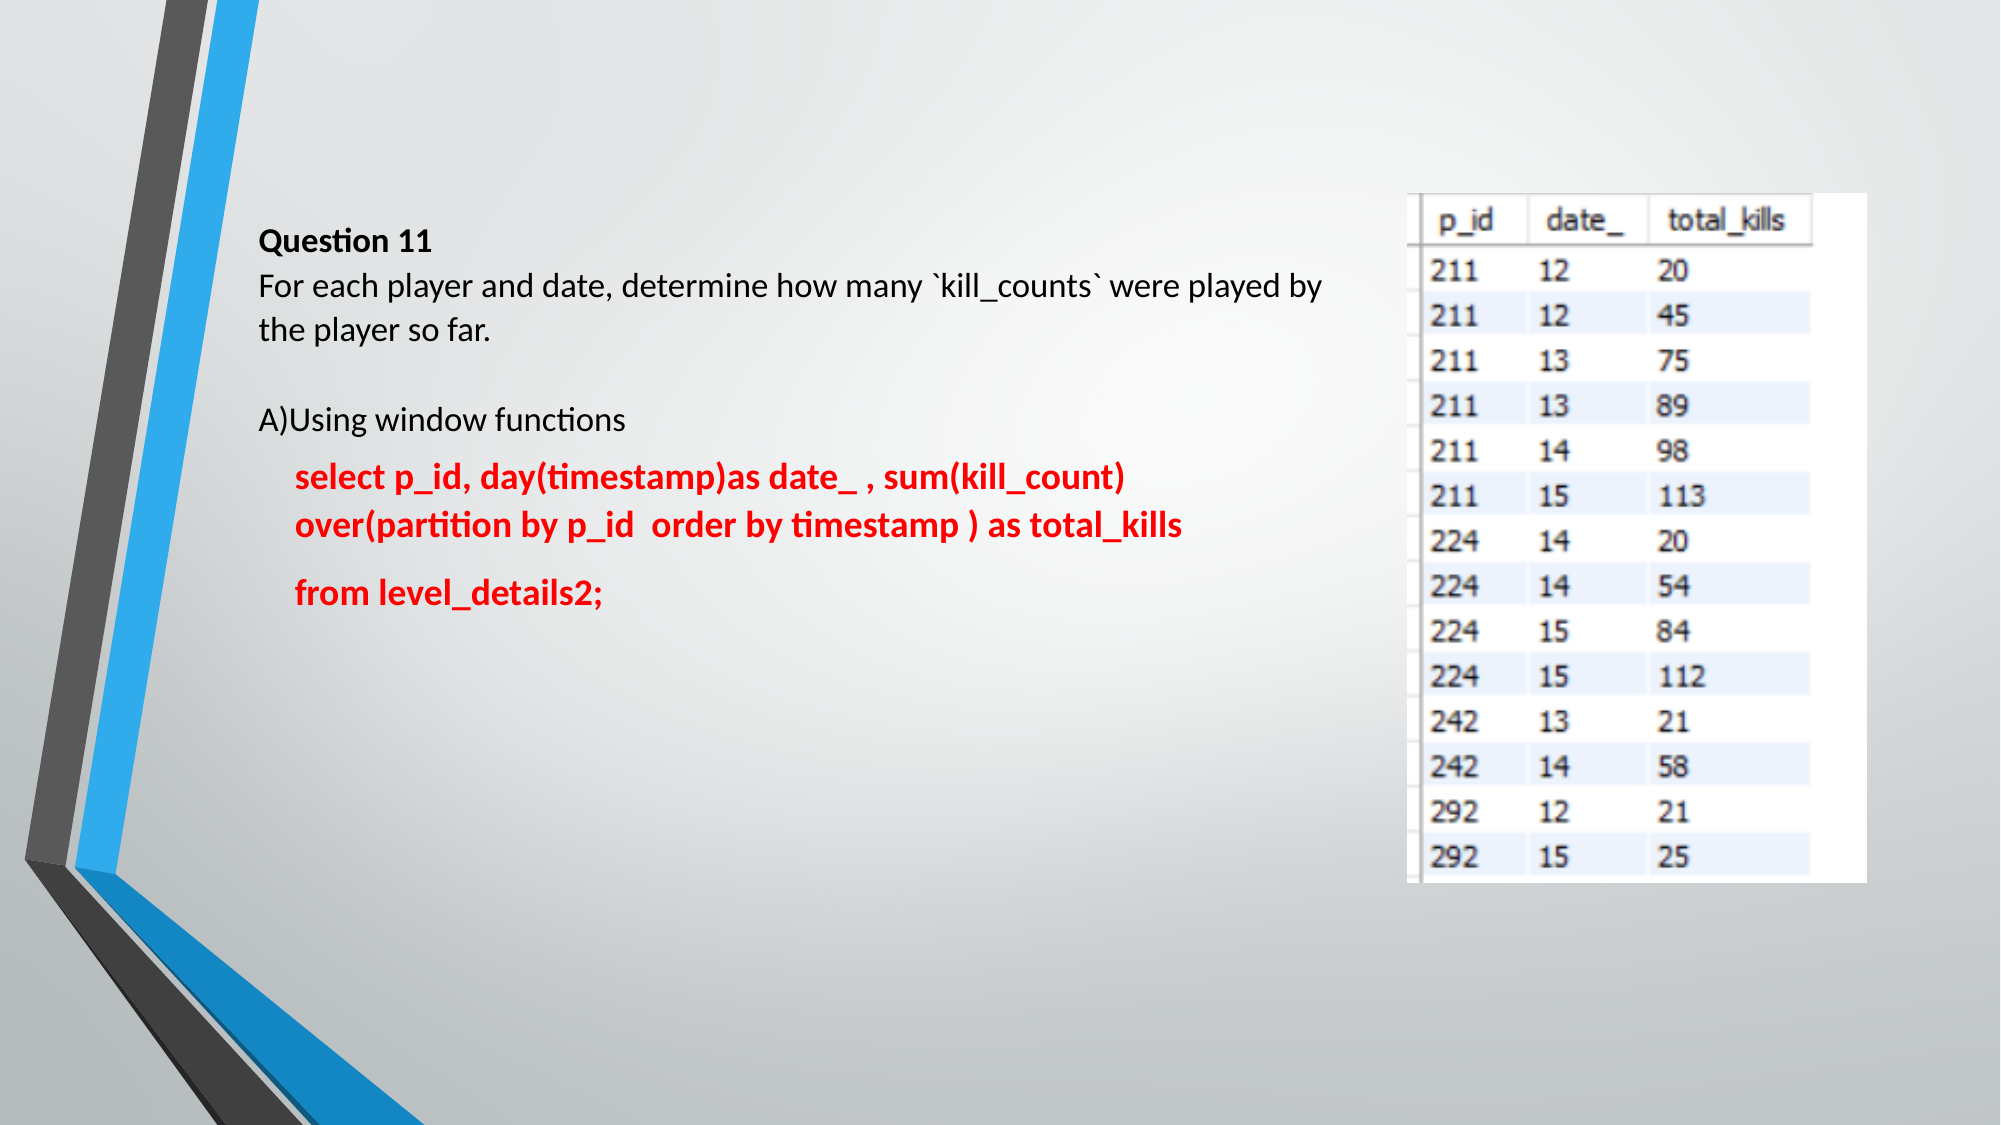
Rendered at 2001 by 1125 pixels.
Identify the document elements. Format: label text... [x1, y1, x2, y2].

list select p_id, day(timestamp)as date_ , sum(kill_count) over(partition by p_id order by timestamp ) as total_kills from level_details2; [204, 412, 1209, 713]
title Question 11 For each player and date, determine how many `kill_counts` were played by the player so far. A)Using window functions [243, 204, 1347, 488]
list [1406, 193, 1867, 883]
